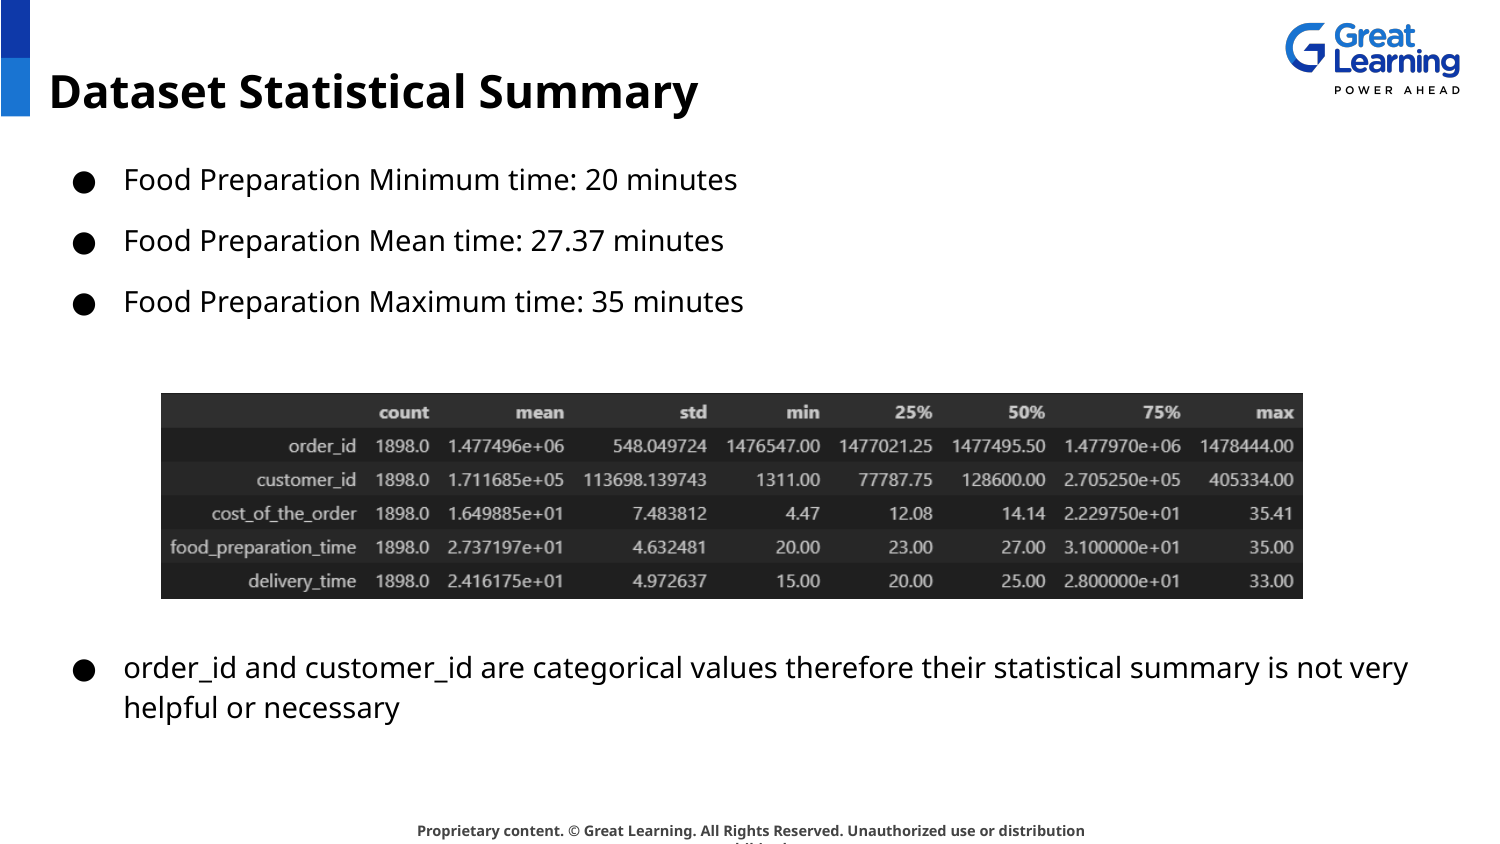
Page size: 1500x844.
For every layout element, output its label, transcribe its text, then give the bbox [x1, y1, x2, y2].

list Food Preparation Minimum time: 20 minutes Food Preparation Mean time: 27.37 minutes Food Preparation Maximum time: 35 minutes order_id and customer_id are categorical values therefore their statistical summary is not very helpful or necessary [33, 141, 1449, 750]
picture [1258, 11, 1487, 106]
picture [161, 393, 1303, 600]
title Dataset Statistical Summary [33, 47, 1431, 141]
